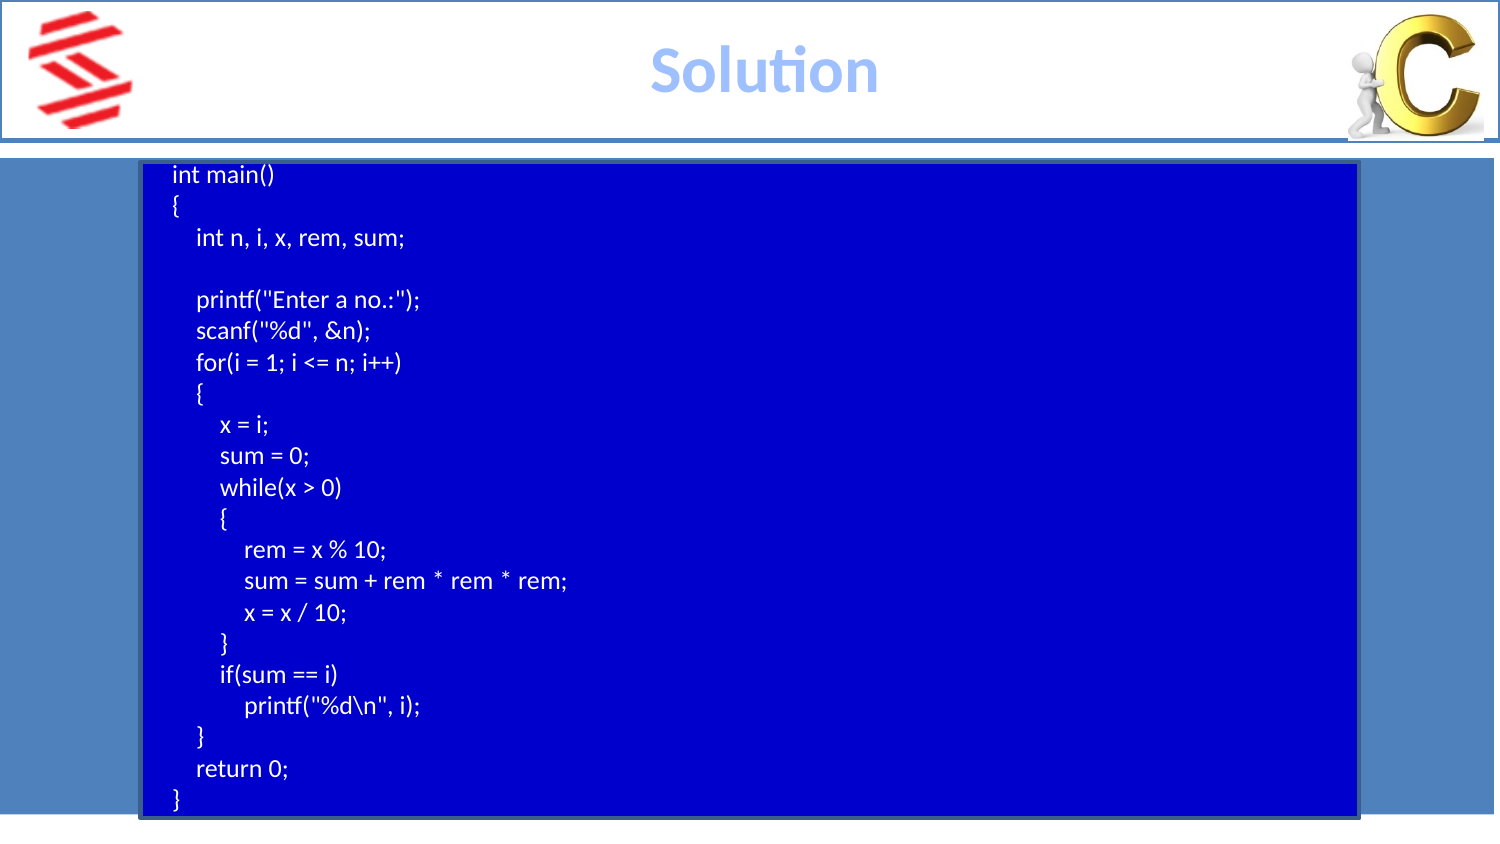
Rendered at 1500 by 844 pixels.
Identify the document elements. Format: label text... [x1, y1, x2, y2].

text_box [975, 156, 1496, 816]
title Solution [0, 0, 1500, 143]
text_box [0, 128, 762, 235]
picture [1348, 11, 1484, 141]
text_box int main() { int n, i, x, rem, sum; printf("Enter a no.:"); scanf("%d", &n); for(i = 1; i <= n; i++) { x = i; sum = 0; while(x > 0) { rem = x % 10; sum = sum + rem * rem * rem; x = x / 10; } if(sum == i) printf("%d\n", i); } return 0; } [7, 150, 975, 821]
picture [23, 11, 141, 130]
text_box [0, 235, 7, 816]
text_box [975, 160, 1361, 820]
